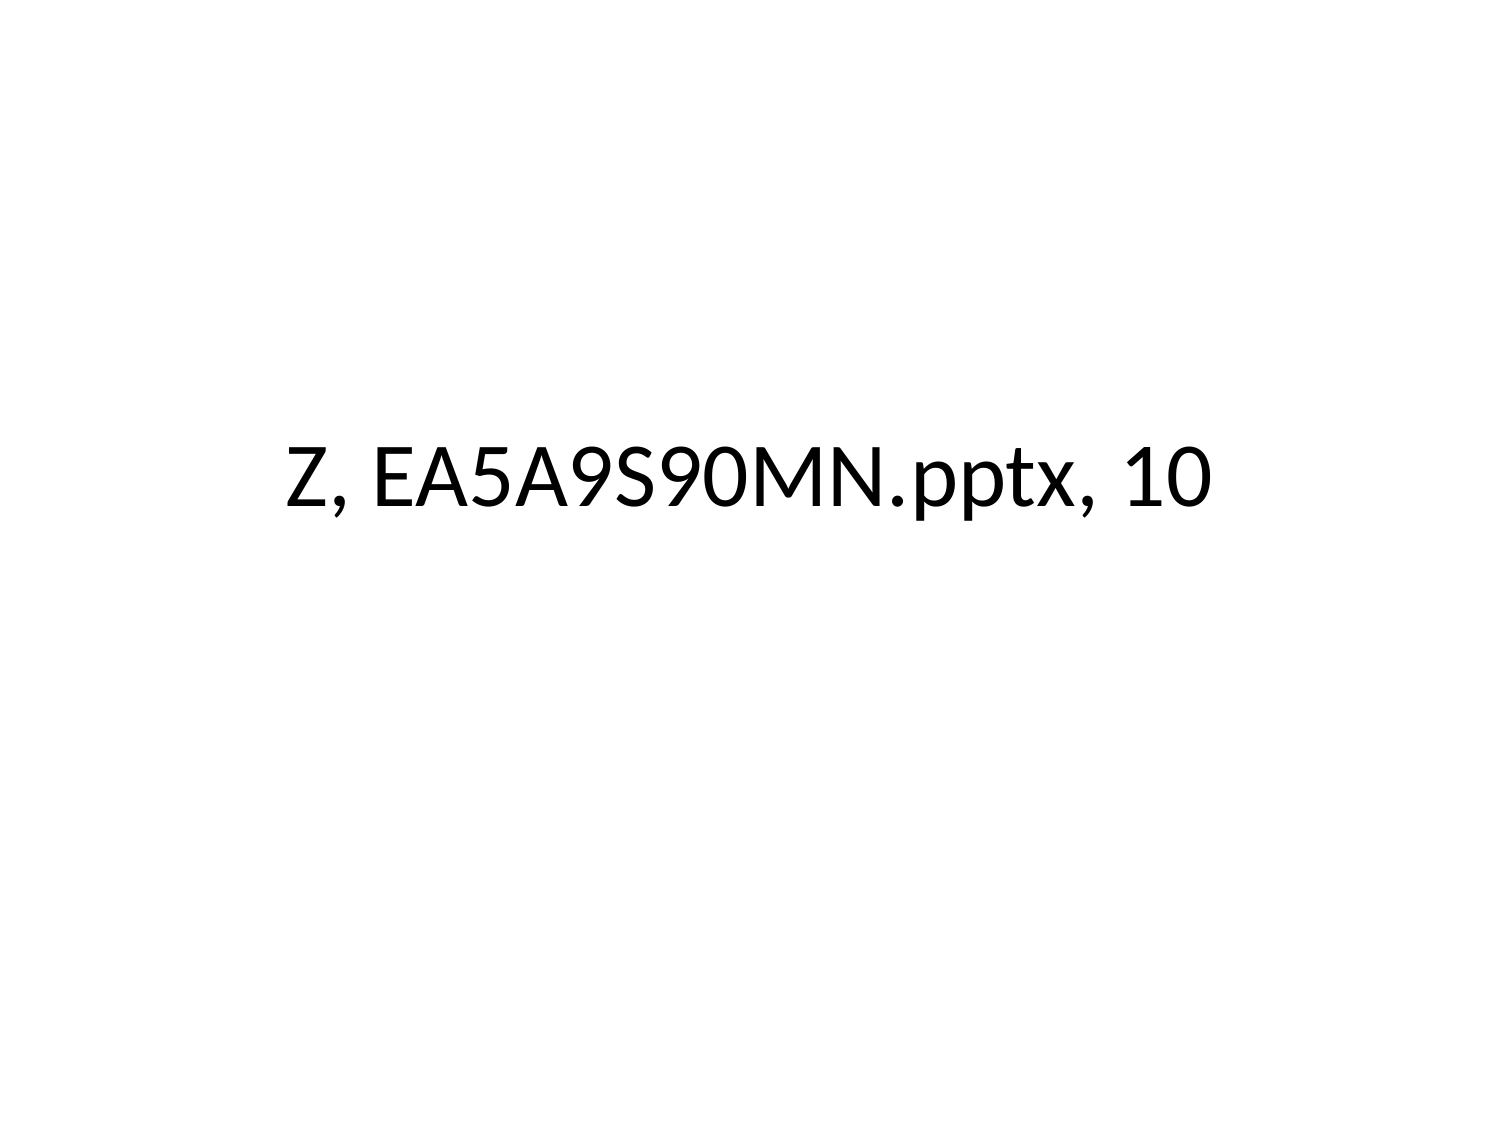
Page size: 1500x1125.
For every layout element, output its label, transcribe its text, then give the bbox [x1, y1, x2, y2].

title Z, EA5A9S90MN.pptx, 10 [112, 349, 1388, 591]
